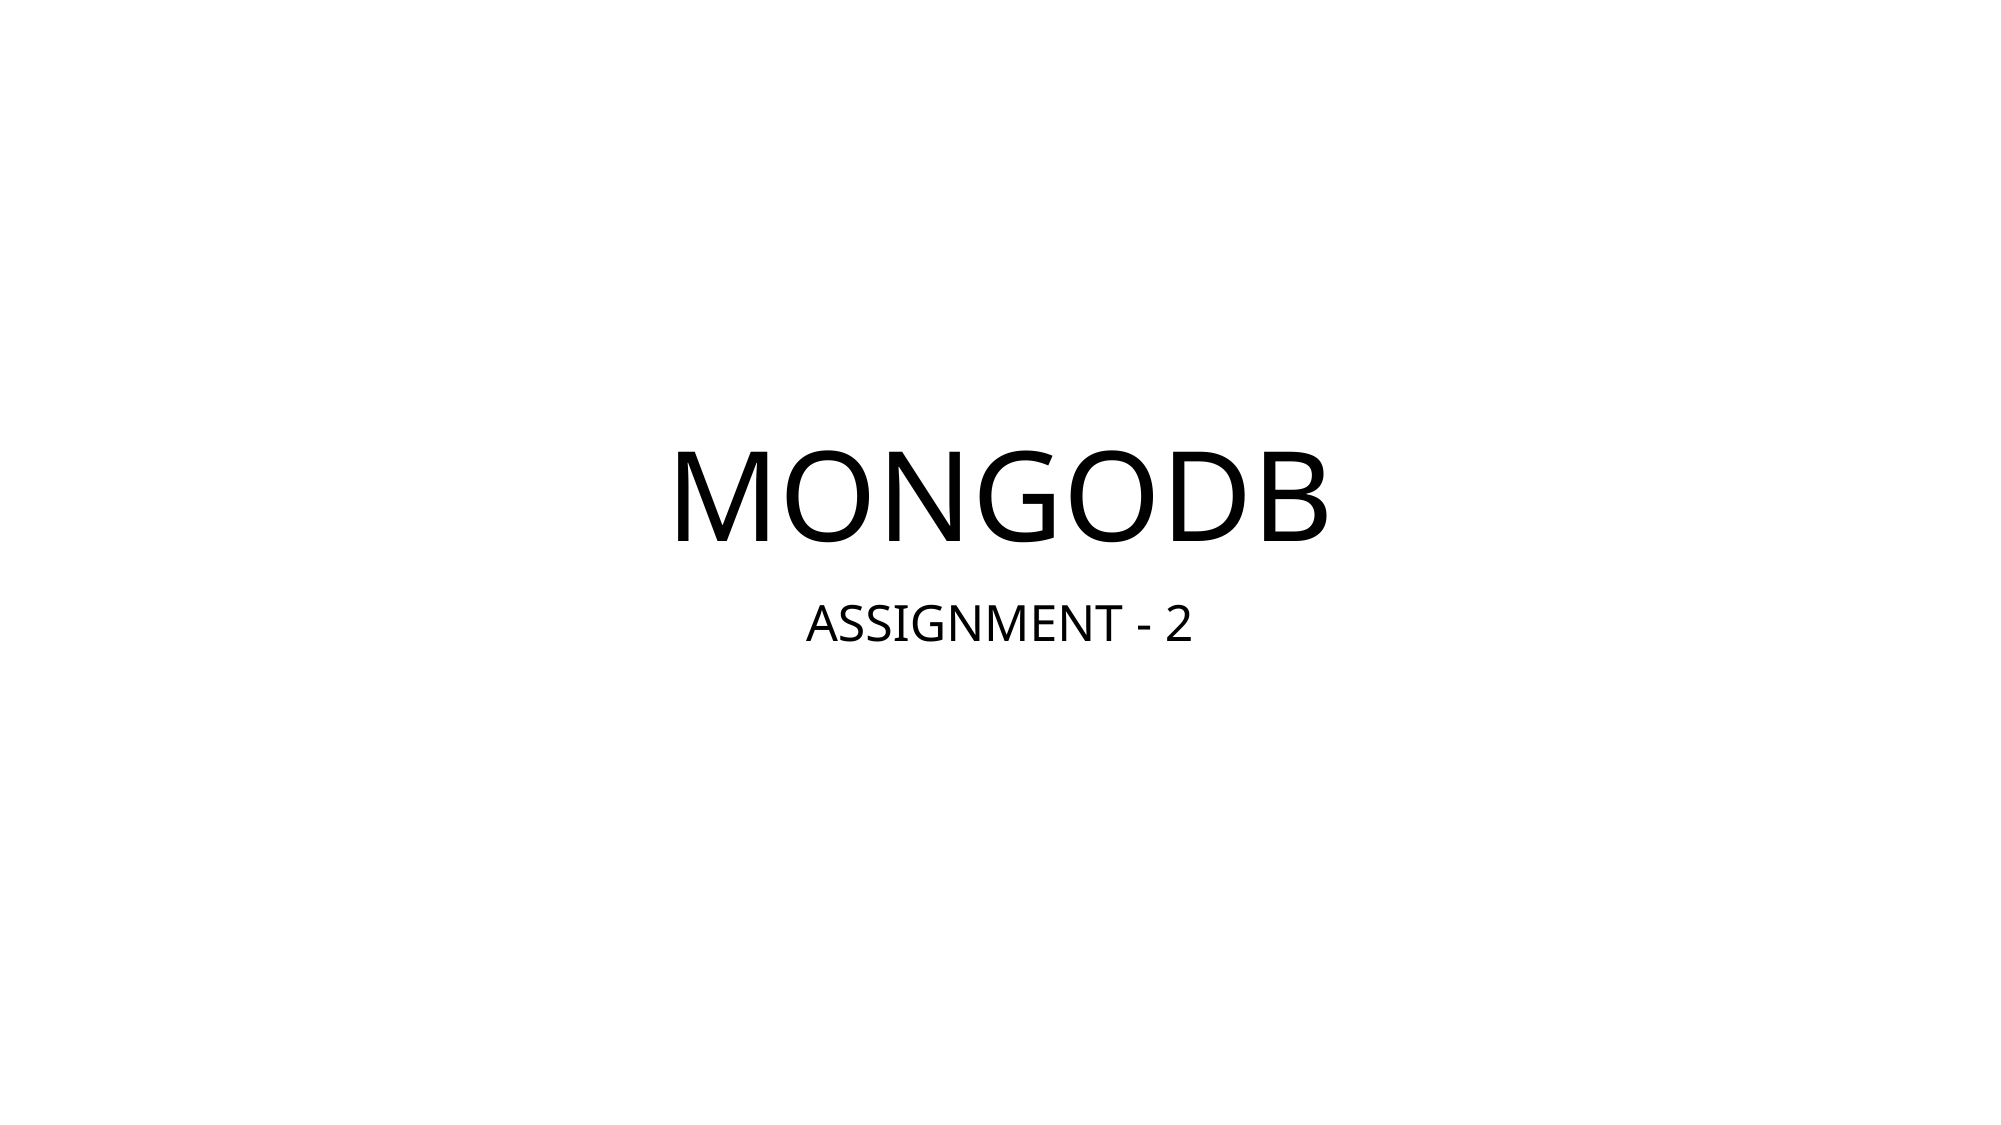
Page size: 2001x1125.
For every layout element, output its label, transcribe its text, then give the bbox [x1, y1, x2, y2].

title MONGODB [249, 184, 1750, 576]
subtitle ASSIGNMENT - 2 [249, 590, 1750, 863]
